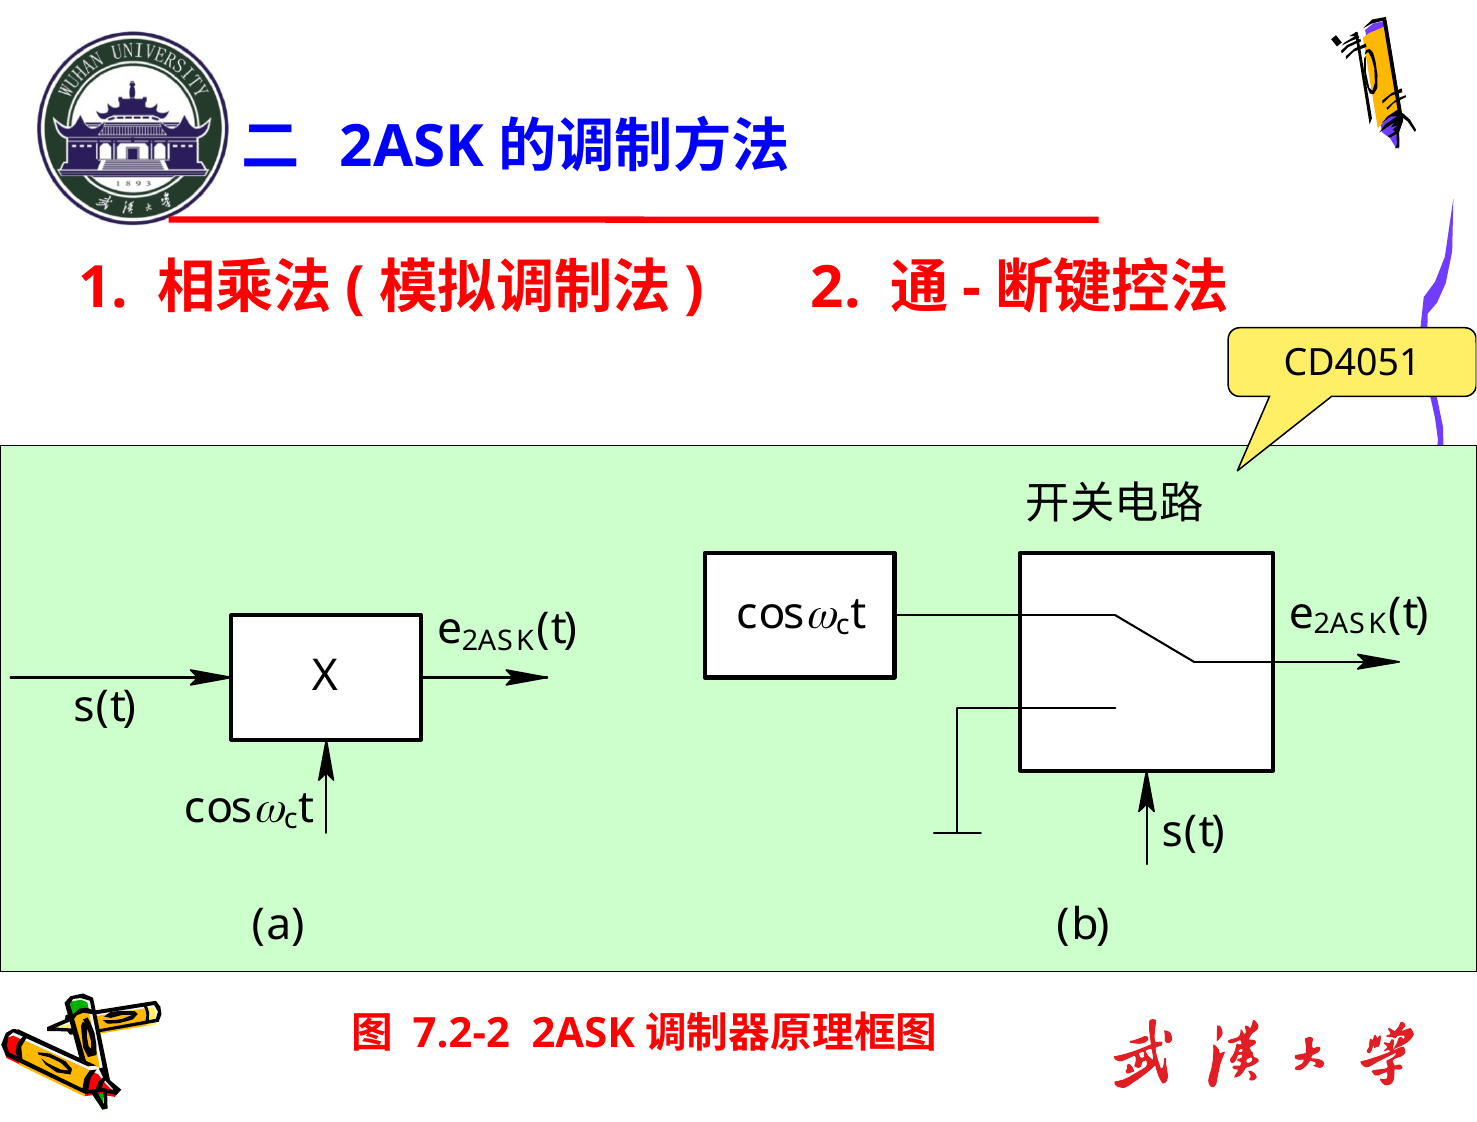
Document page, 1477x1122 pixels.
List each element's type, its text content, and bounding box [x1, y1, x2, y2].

text_box 图 7.2-2 2ASK调制器原理框图 [336, 998, 1015, 1063]
text_box 1. 相乘法(模拟调制法) 2. 通-断键控法 [63, 242, 1301, 327]
picture [5, 0, 260, 257]
text_box 二 2ASK的调制方法 [226, 100, 805, 185]
text_box CD4051 [1228, 327, 1477, 443]
picture [1110, 1013, 1448, 1091]
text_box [0, 444, 1477, 972]
